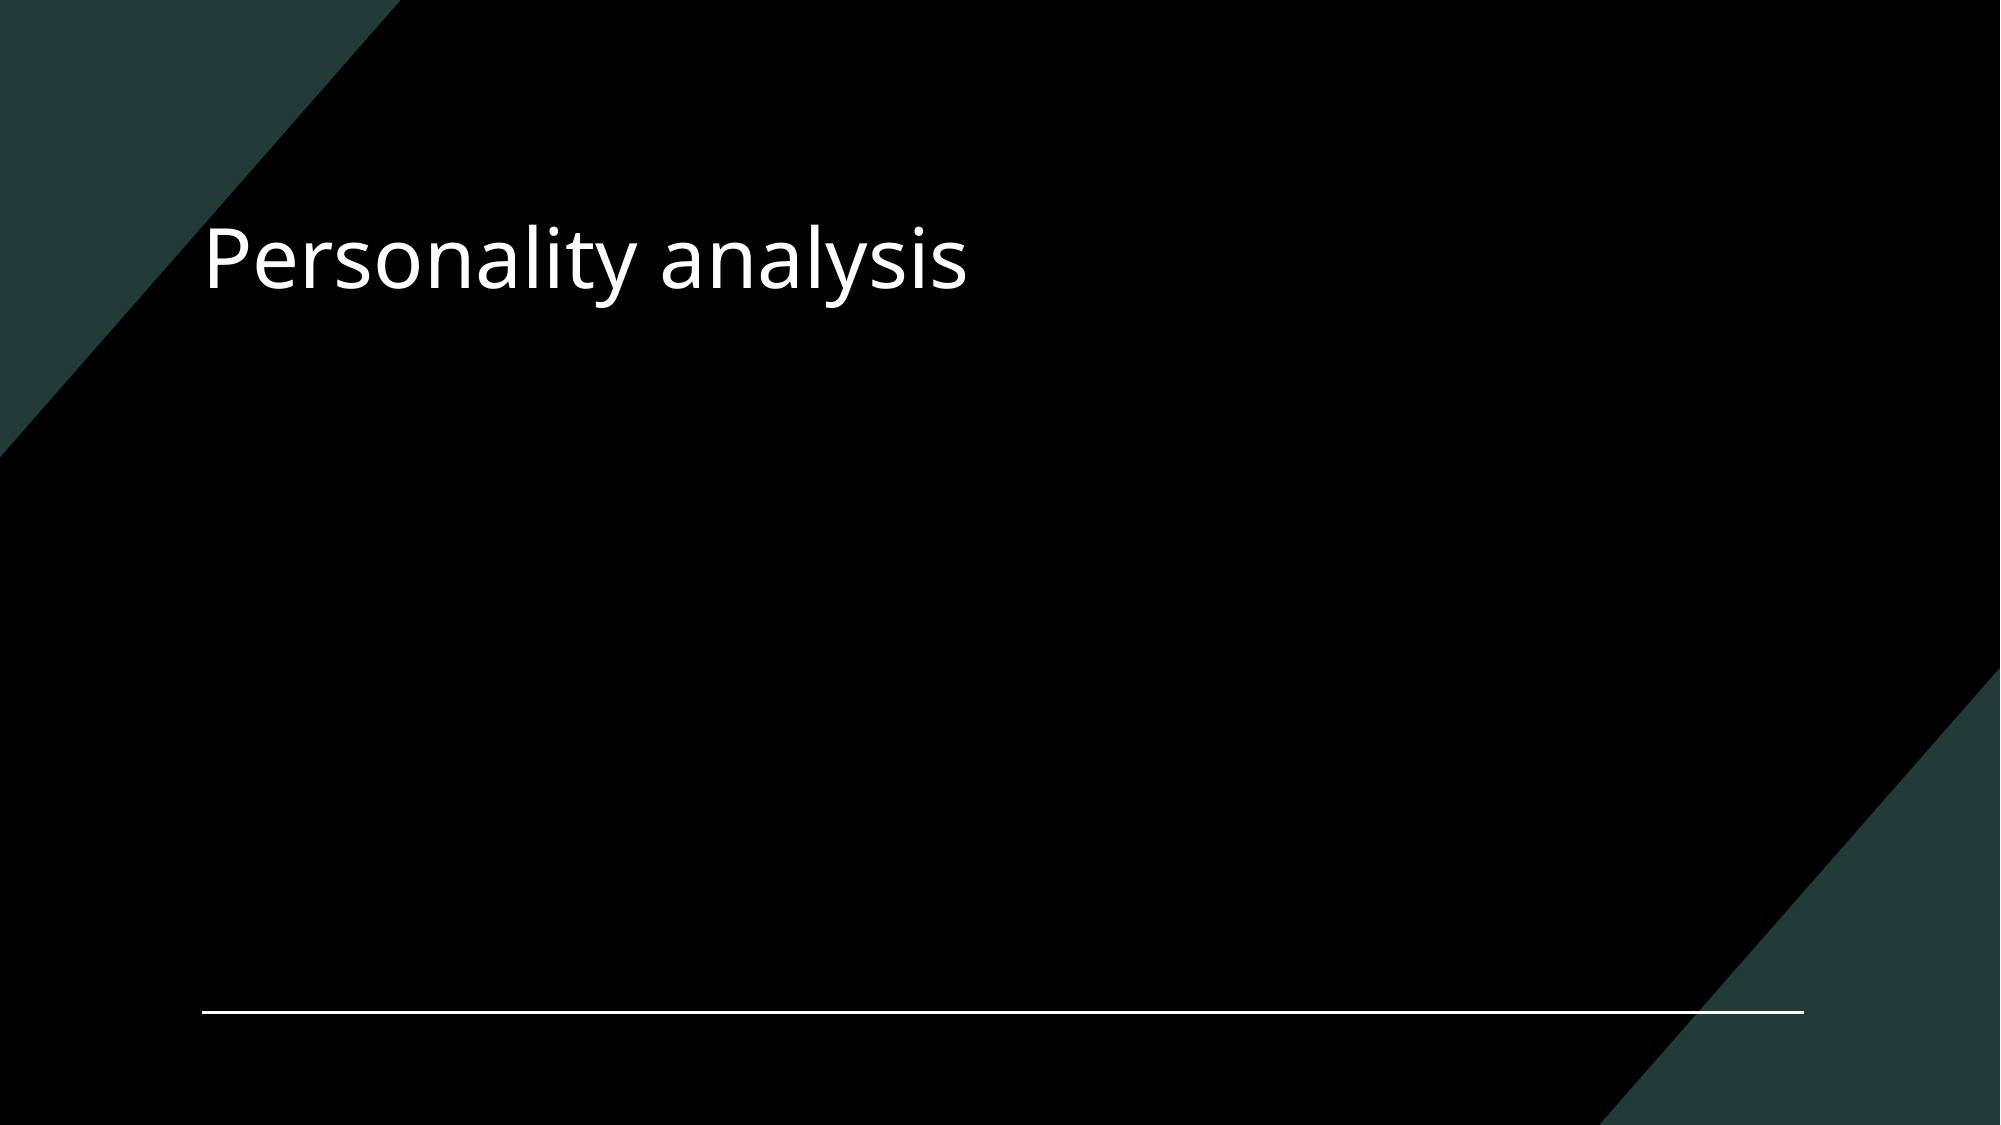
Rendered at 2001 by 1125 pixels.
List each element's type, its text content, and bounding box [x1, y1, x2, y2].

title Personality analysis [187, 143, 1813, 367]
